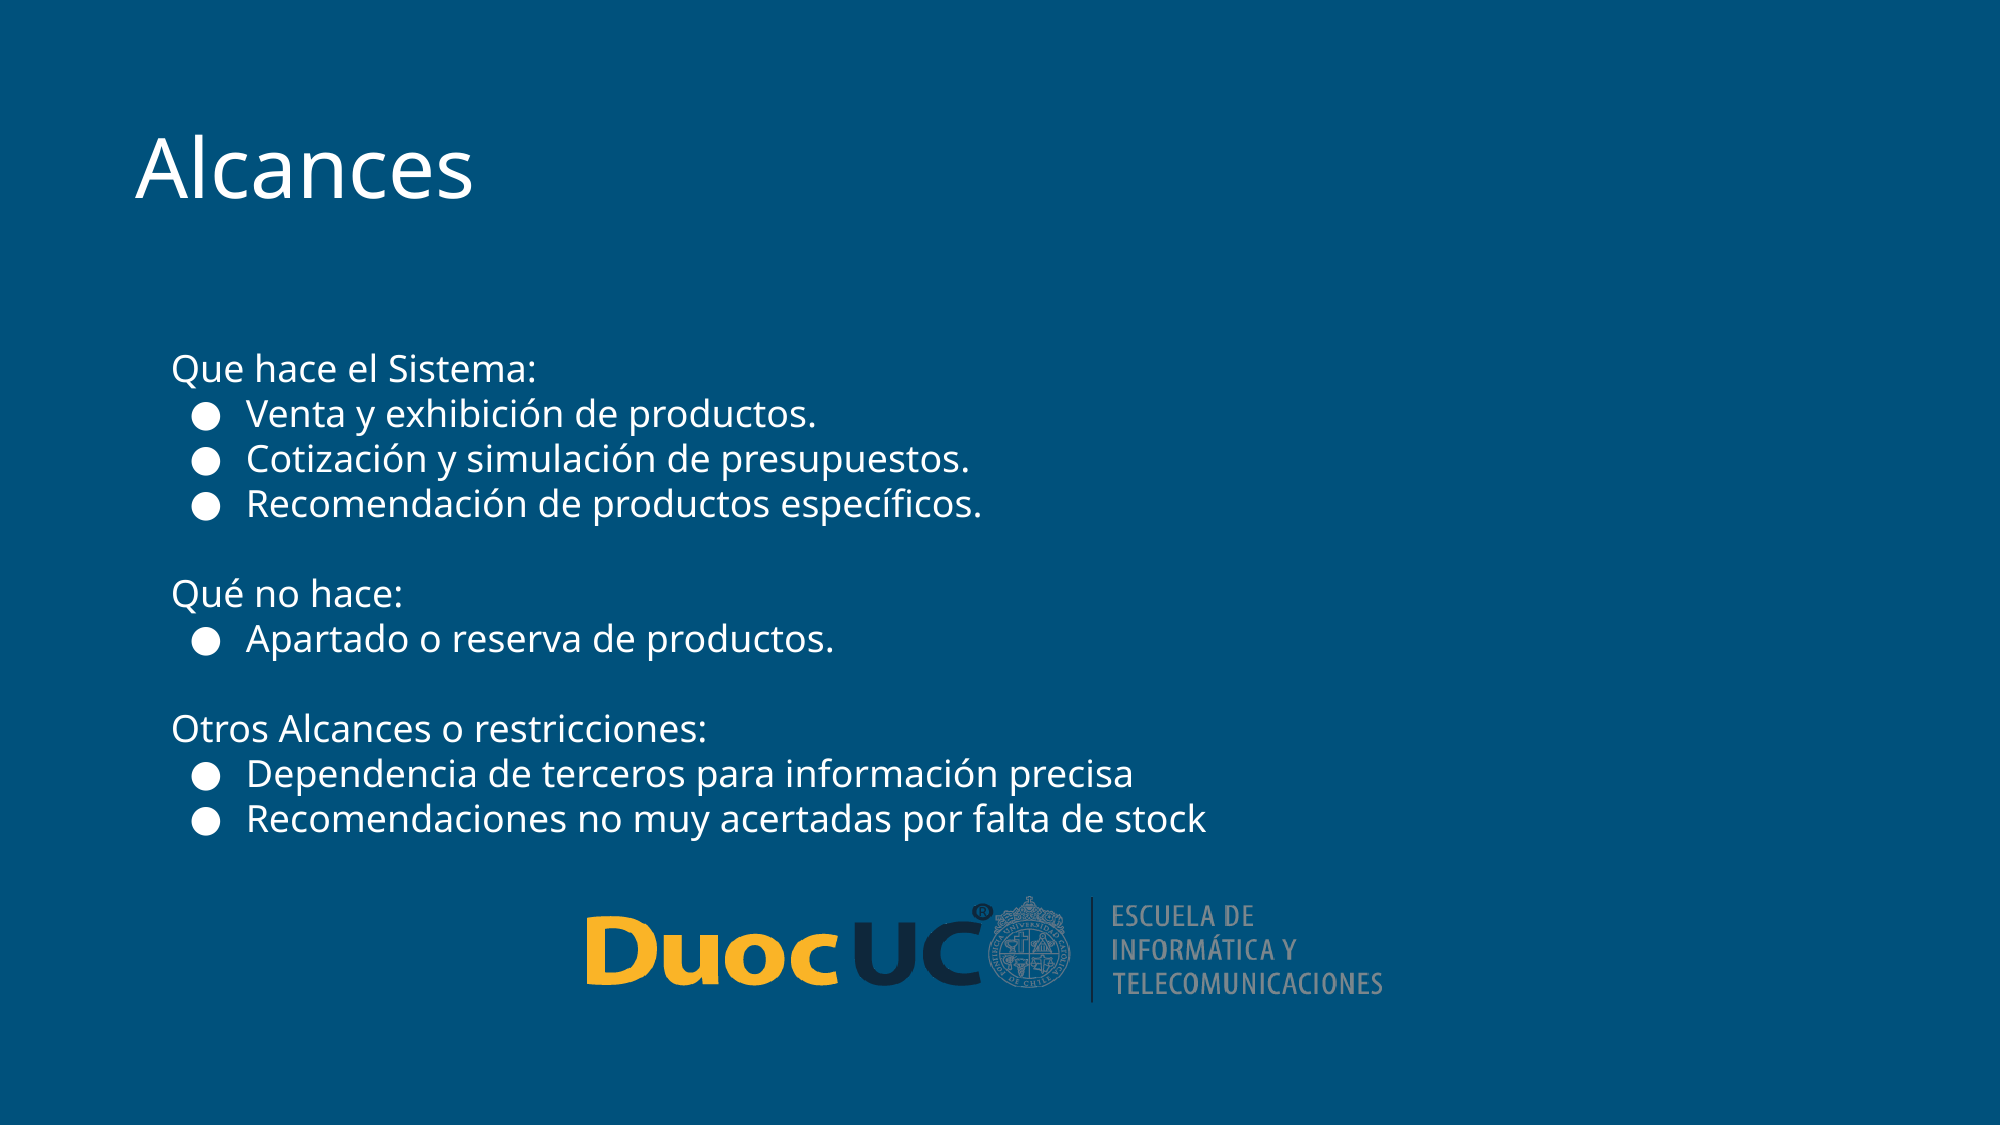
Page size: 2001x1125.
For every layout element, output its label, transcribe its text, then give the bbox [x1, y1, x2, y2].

picture [612, 767, 628, 787]
picture [1153, 942, 1157, 959]
picture [692, 812, 709, 840]
picture [1141, 906, 1148, 923]
title Alcances [120, 62, 1846, 281]
picture [655, 632, 666, 652]
picture [873, 767, 877, 786]
picture [951, 812, 961, 831]
picture [955, 767, 973, 787]
picture [1261, 940, 1274, 959]
picture [988, 812, 1003, 832]
picture [1174, 906, 1184, 925]
picture [722, 812, 737, 832]
picture [1157, 906, 1168, 926]
picture [797, 808, 808, 832]
picture [649, 632, 654, 660]
picture [1244, 906, 1252, 925]
picture [1114, 973, 1125, 993]
picture [1170, 975, 1181, 994]
picture [1140, 940, 1149, 959]
picture [1184, 973, 1197, 994]
picture [634, 767, 644, 786]
picture [1019, 940, 1023, 954]
picture [1032, 812, 1047, 832]
picture [857, 767, 861, 786]
picture [1018, 808, 1028, 832]
picture [1131, 915, 1137, 923]
picture [819, 759, 831, 786]
picture [1097, 767, 1111, 787]
picture [1201, 906, 1214, 925]
picture [588, 917, 656, 984]
picture [1225, 973, 1237, 994]
picture [905, 812, 910, 840]
picture [1129, 940, 1134, 959]
picture [1300, 973, 1310, 994]
picture [755, 632, 768, 652]
picture [1232, 906, 1238, 923]
picture [1049, 767, 1065, 787]
picture [1047, 940, 1056, 951]
picture [1134, 808, 1144, 832]
picture [1129, 973, 1138, 993]
picture [1115, 767, 1130, 787]
picture [809, 632, 822, 652]
picture [1004, 940, 1019, 966]
picture [927, 812, 945, 832]
picture [1143, 973, 1152, 993]
picture [670, 767, 683, 787]
picture [1373, 973, 1381, 994]
picture [1015, 959, 1031, 977]
text_box Que hace el Sistema: Venta y exhibición de productos. Cotización y simulación de presupuestos. Recomendación de productos específicos. Qué no hace: Apartado o reserva de productos. Otros Alcances o restricciones: Dependencia de terceros para información precisa Recomendaciones no muy acertadas por falta de stock [155, 337, 1269, 898]
picture [798, 767, 814, 786]
picture [682, 722, 695, 742]
picture [709, 632, 720, 652]
picture [1032, 940, 1039, 946]
picture [1244, 973, 1248, 993]
picture [671, 812, 687, 832]
picture [595, 632, 606, 652]
picture [1348, 973, 1353, 993]
picture [639, 722, 643, 741]
picture [996, 902, 1062, 928]
picture [603, 812, 620, 832]
picture [787, 632, 804, 652]
picture [1161, 942, 1166, 959]
picture [1246, 942, 1252, 959]
picture [661, 722, 677, 742]
picture [783, 812, 794, 831]
picture [906, 767, 921, 787]
picture [757, 767, 772, 787]
picture [1359, 973, 1368, 993]
picture [647, 767, 665, 787]
picture [811, 812, 826, 832]
picture [928, 767, 941, 787]
picture [1187, 940, 1198, 959]
picture [594, 767, 607, 787]
picture [607, 624, 611, 651]
picture [1033, 944, 1041, 954]
picture [1214, 973, 1219, 993]
picture [1070, 767, 1083, 787]
picture [979, 767, 995, 786]
picture [615, 722, 632, 742]
picture [654, 812, 664, 831]
picture [1171, 940, 1182, 959]
picture [726, 934, 784, 985]
picture [1268, 973, 1279, 994]
picture [1341, 973, 1346, 993]
picture [1063, 804, 1080, 832]
picture [1148, 812, 1166, 832]
picture [974, 804, 986, 831]
picture [1012, 767, 1029, 795]
picture [924, 922, 980, 985]
picture [1117, 812, 1130, 832]
picture [672, 632, 683, 651]
picture [1114, 906, 1123, 925]
picture [743, 812, 757, 832]
picture [792, 934, 837, 985]
picture [1086, 812, 1102, 832]
picture [832, 812, 844, 832]
picture [1323, 973, 1336, 994]
picture [876, 812, 890, 832]
picture [1171, 812, 1184, 832]
picture [878, 767, 901, 786]
picture [1284, 940, 1292, 959]
picture [1035, 767, 1045, 786]
picture [743, 767, 753, 786]
picture [833, 767, 851, 787]
picture [721, 624, 726, 651]
picture [1199, 940, 1204, 959]
picture [733, 632, 749, 652]
picture [587, 722, 600, 742]
picture [686, 632, 704, 652]
picture [772, 628, 783, 652]
picture [644, 722, 655, 741]
picture [1188, 906, 1198, 925]
picture [664, 936, 718, 985]
picture [973, 905, 993, 920]
picture [1157, 973, 1166, 993]
picture [699, 767, 716, 795]
picture [855, 923, 915, 985]
picture [1226, 906, 1233, 925]
picture [845, 804, 849, 831]
picture [617, 632, 633, 652]
picture [636, 812, 652, 831]
picture [1223, 940, 1234, 959]
picture [1202, 973, 1208, 993]
picture [1122, 940, 1128, 959]
picture [855, 812, 870, 832]
picture [1283, 973, 1296, 993]
picture [1190, 804, 1204, 831]
picture [586, 812, 597, 831]
picture [761, 812, 777, 832]
picture [1209, 939, 1221, 959]
picture [1127, 906, 1132, 914]
picture [911, 812, 922, 832]
picture [721, 767, 736, 787]
